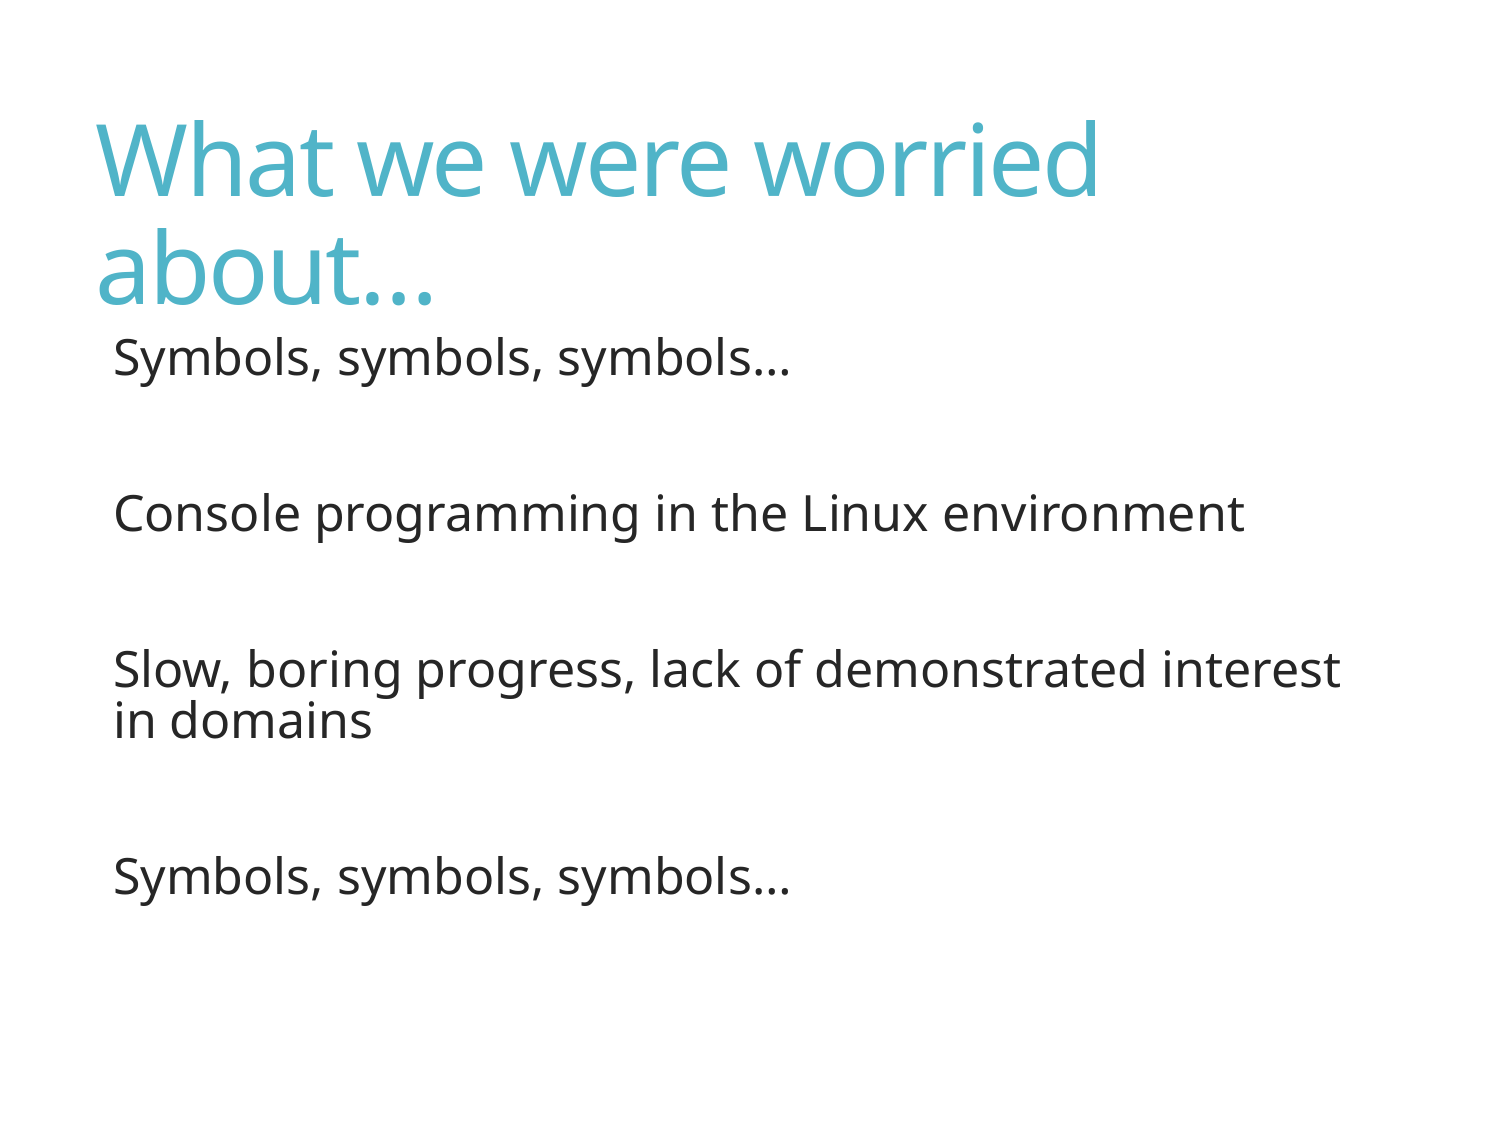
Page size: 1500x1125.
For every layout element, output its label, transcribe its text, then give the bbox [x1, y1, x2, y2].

list Symbols, symbols, symbols… Console programming in the Linux environment Slow, boring progress, lack of demonstrated interest in domains Symbols, symbols, symbols… [83, 326, 1407, 945]
title What we were worried about… [80, 81, 1407, 354]
